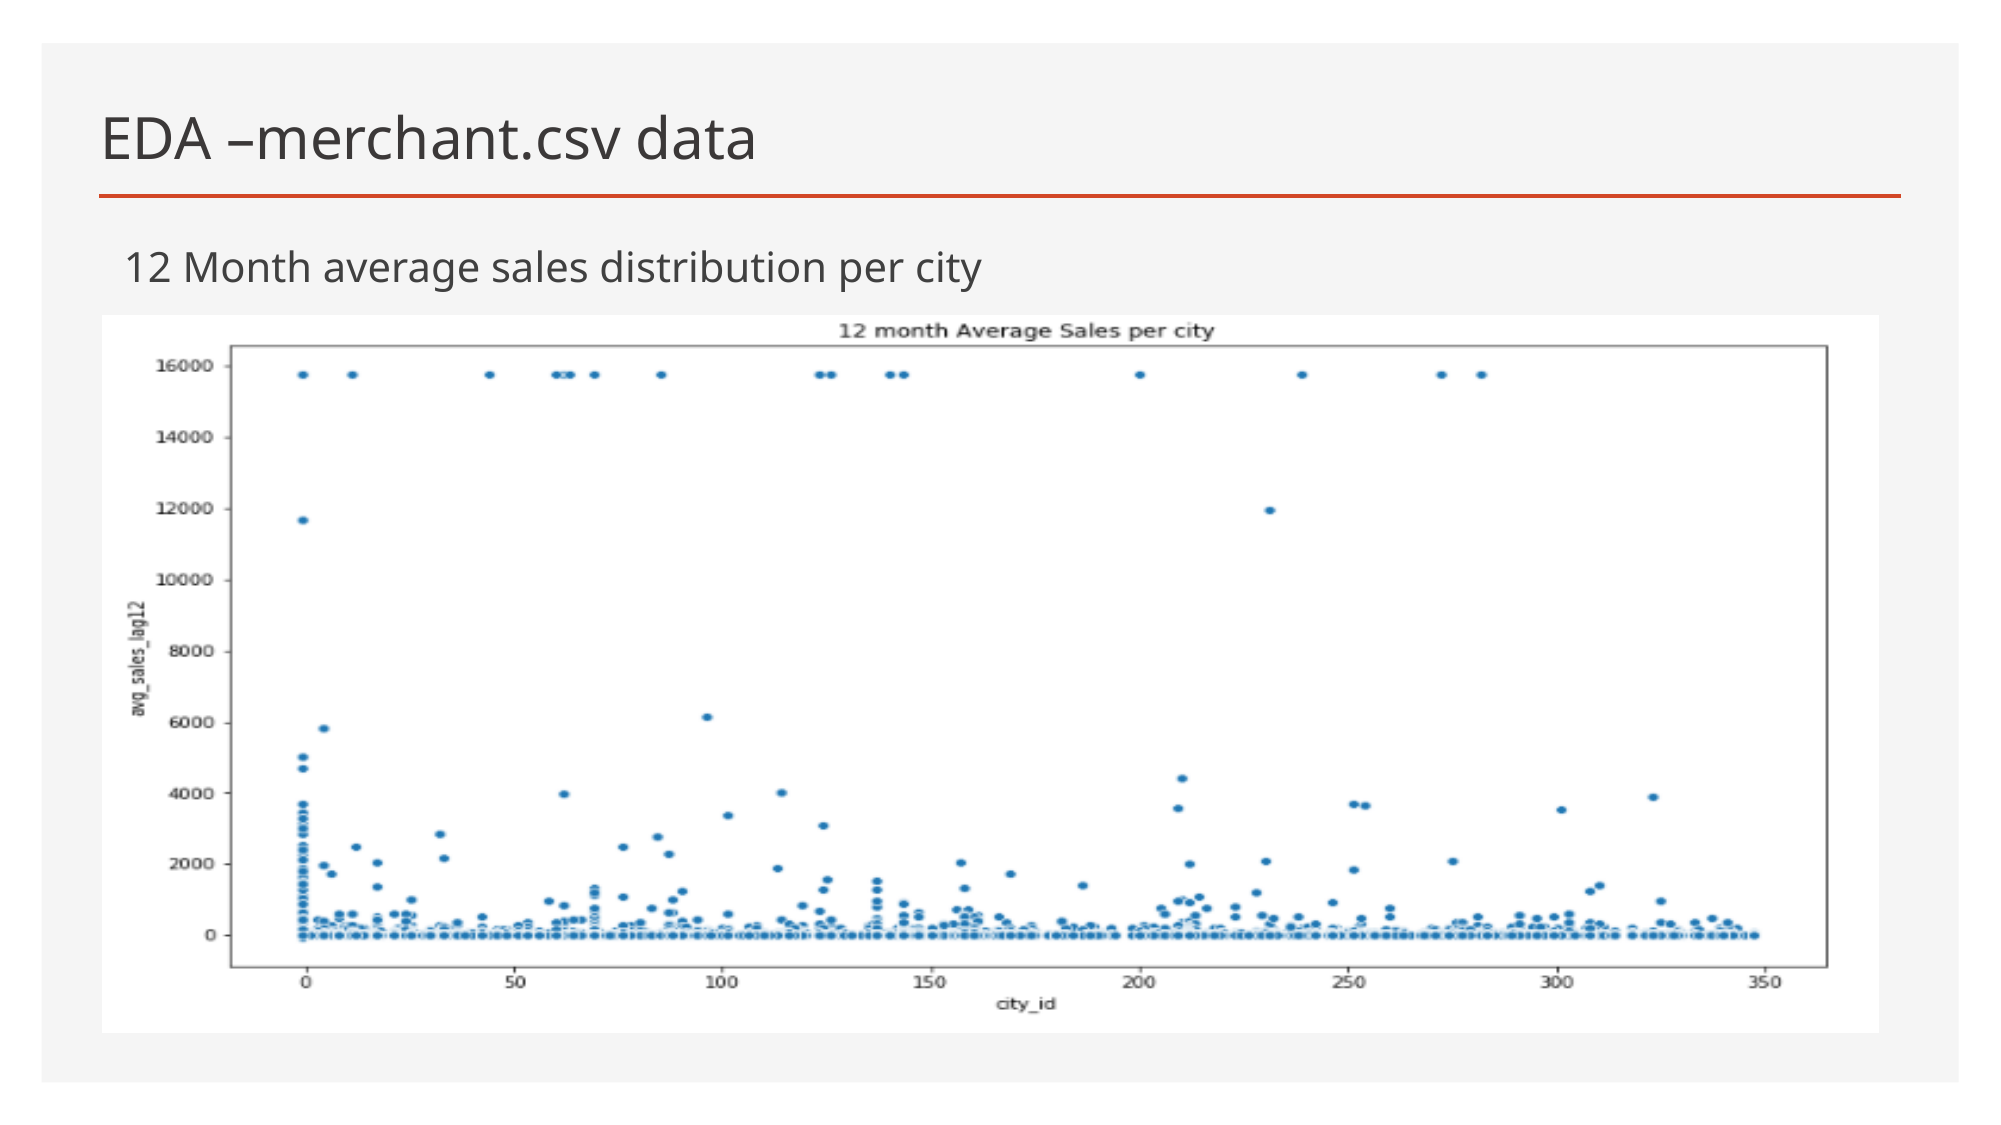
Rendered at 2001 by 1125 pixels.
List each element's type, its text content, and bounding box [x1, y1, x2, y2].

picture [102, 315, 1879, 1033]
title EDA –merchant.csv data [85, 73, 1214, 179]
list 12 Month average sales distribution per city [108, 208, 1737, 314]
